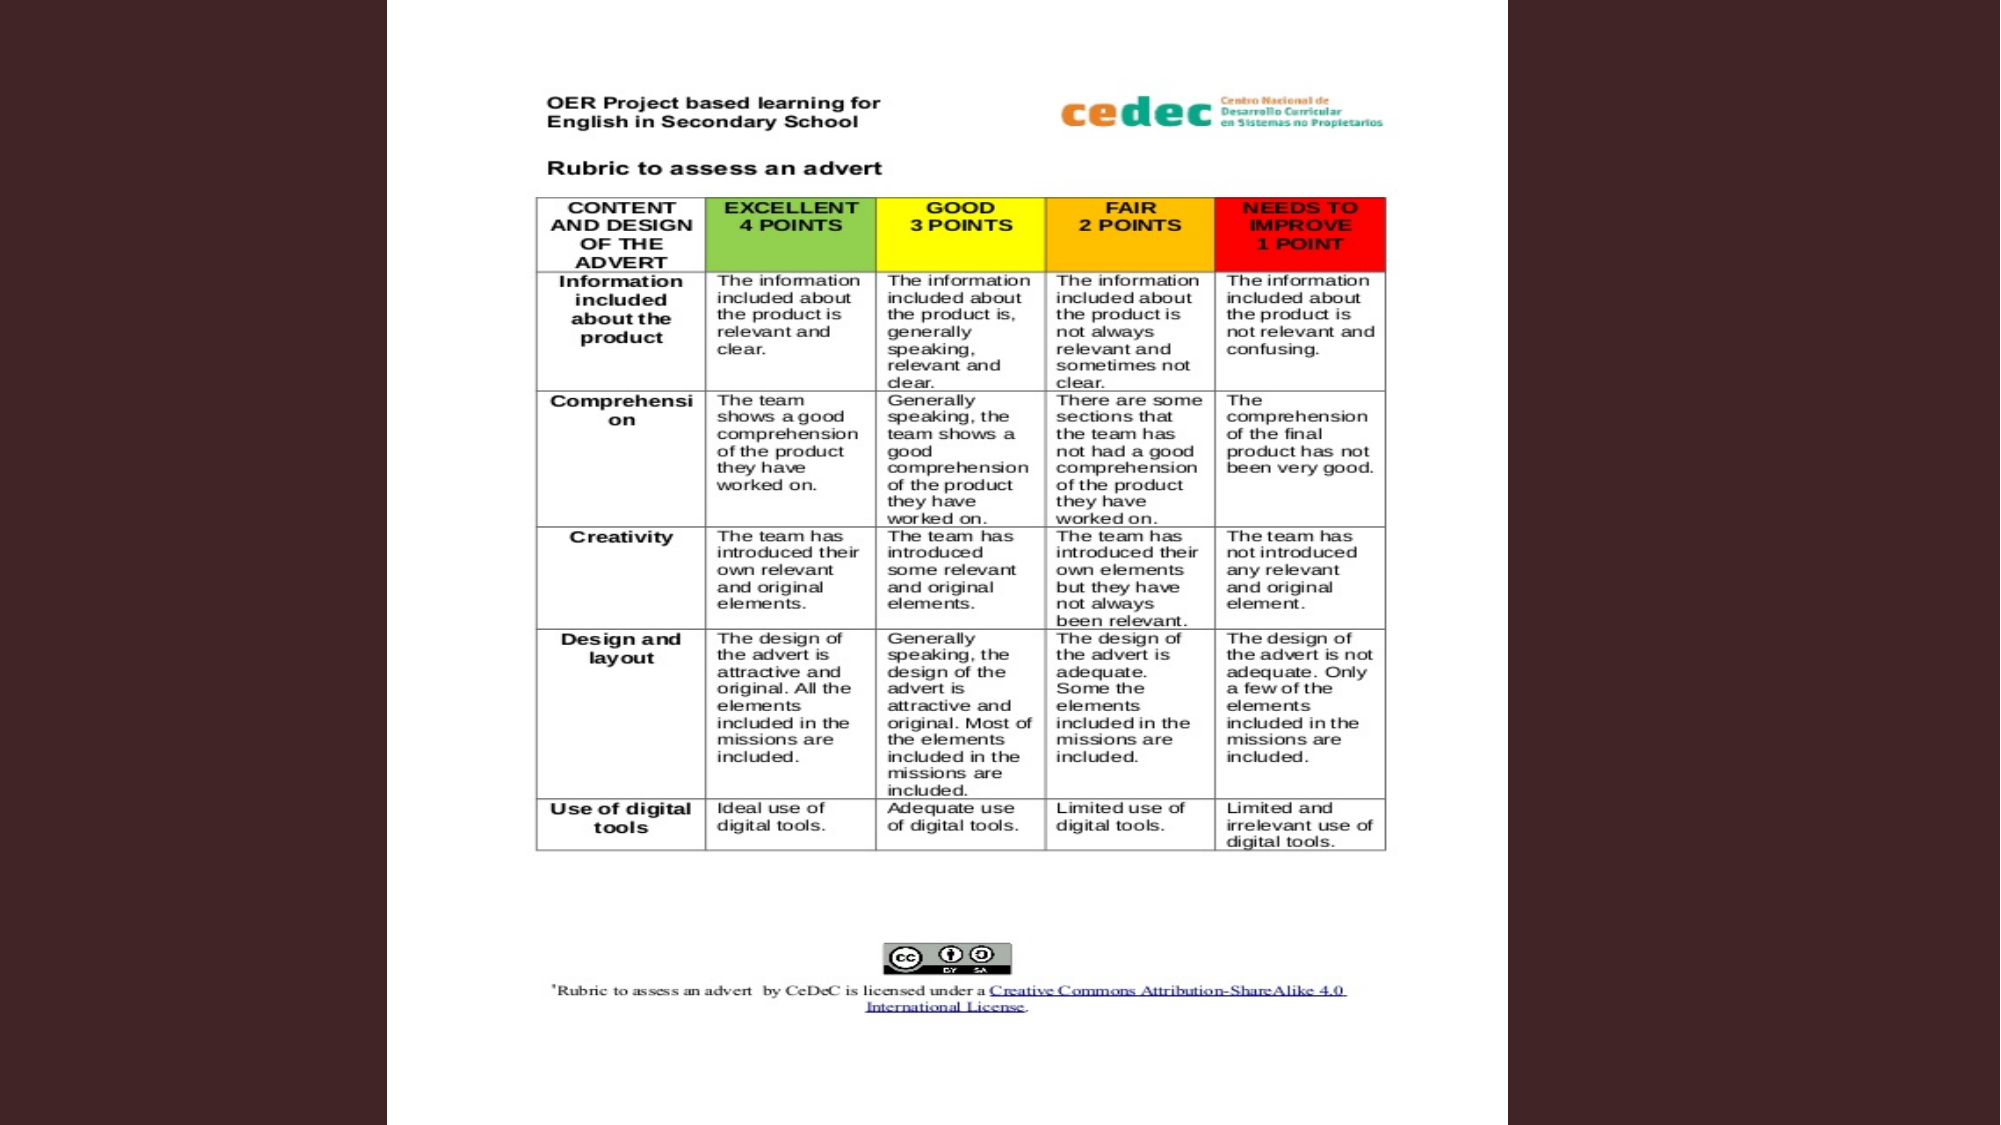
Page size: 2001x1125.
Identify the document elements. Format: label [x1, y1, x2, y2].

picture [387, 0, 1509, 1125]
